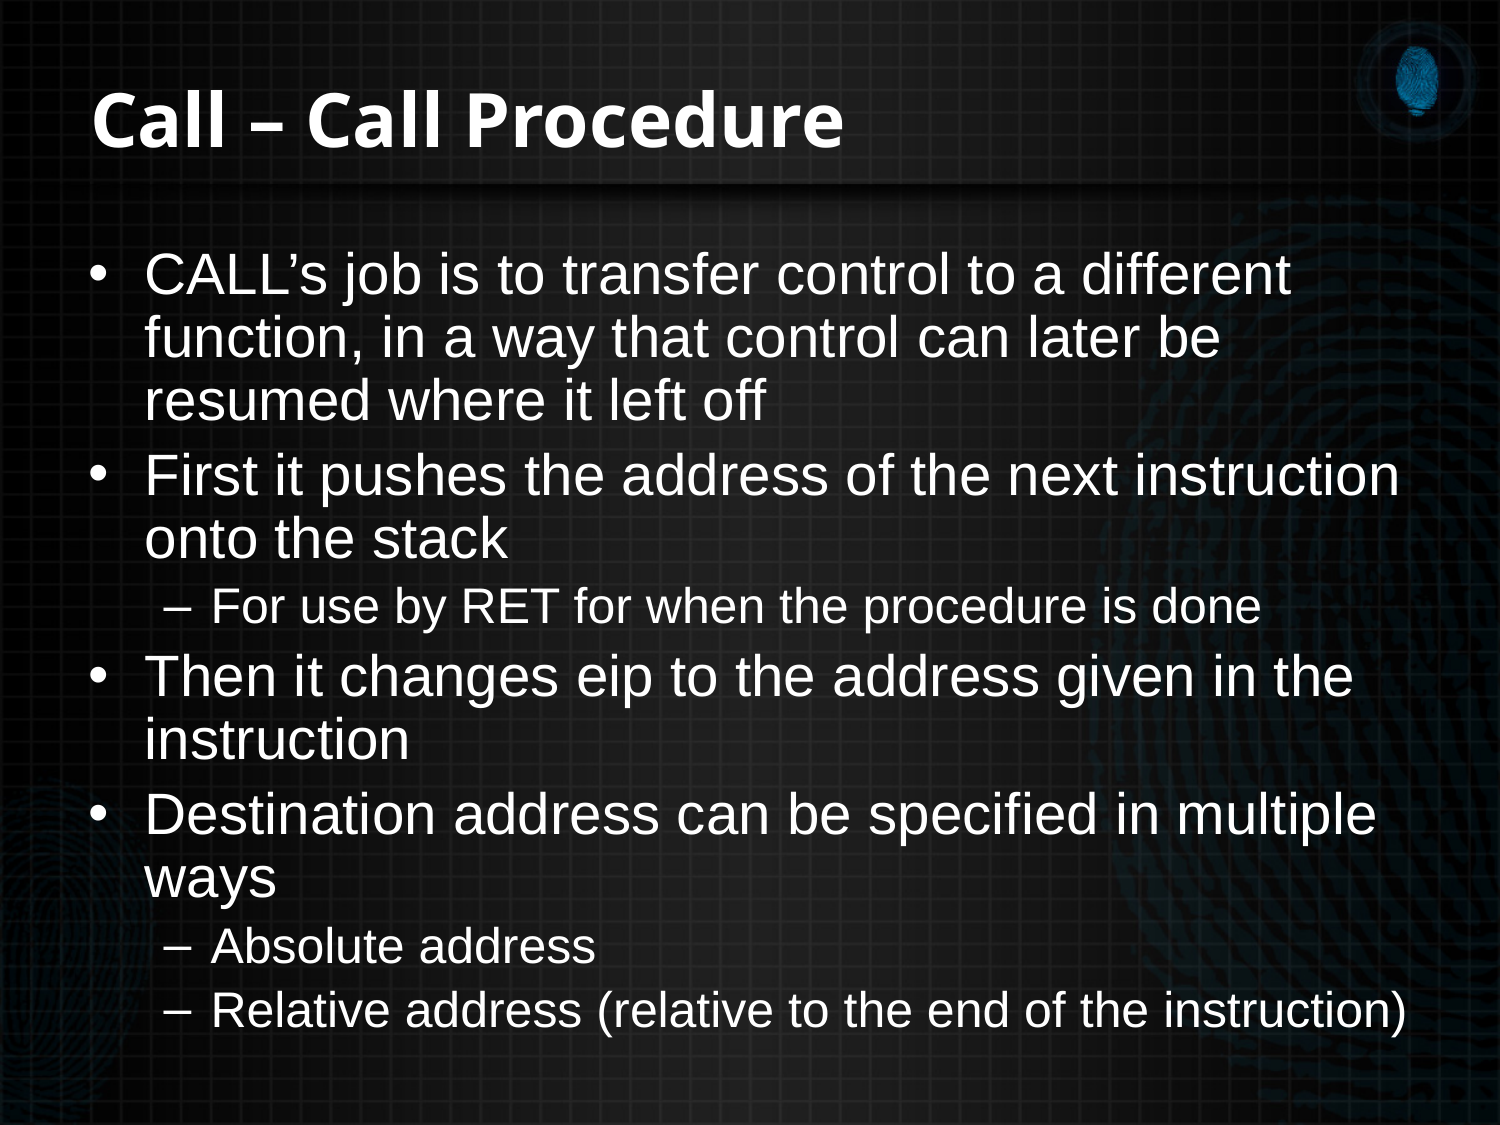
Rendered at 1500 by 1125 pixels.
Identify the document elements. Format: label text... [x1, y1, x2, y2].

title Call – Call Procedure [75, 24, 1425, 212]
list CALL’s job is to transfer control to a different function, in a way that control can later be resumed where it left off First it pushes the address of the next instruction onto the stack For use by RET for when the procedure is done Then it changes eip to the address given in the instruction Destination address can be specified in multiple ways Absolute address Relative address (relative to the end of the instruction) [73, 236, 1424, 1100]
picture [0, 0, 1500, 1125]
